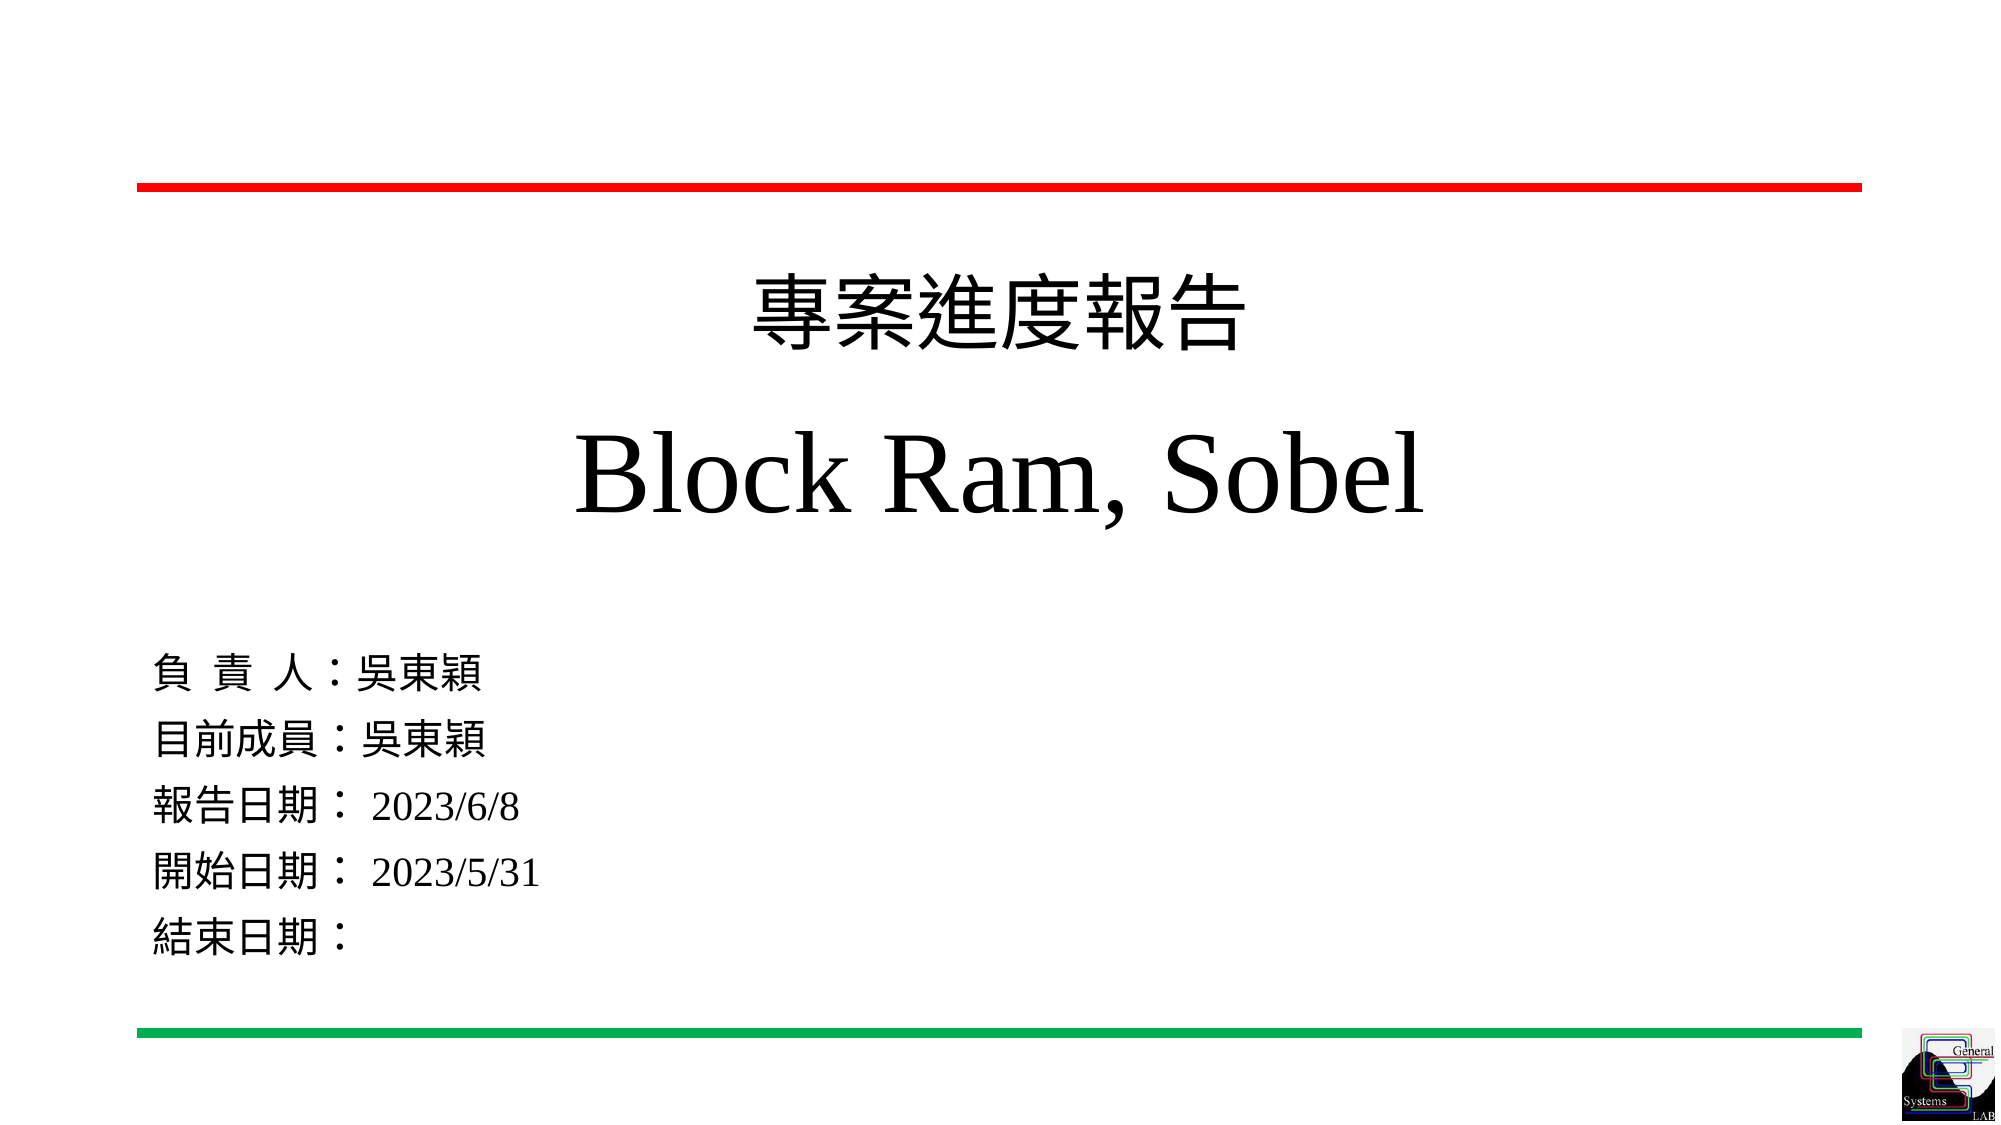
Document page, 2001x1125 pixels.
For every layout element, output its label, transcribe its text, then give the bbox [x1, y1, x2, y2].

subtitle 負 責 人：吳東穎 目前成員：吳東穎 報告日期：2023/6/8 開始日期：2023/5/31 結束日期： [137, 645, 1863, 1027]
title 專案進度報告 Block Ram, Sobel [137, 227, 1863, 645]
picture [1902, 1028, 1995, 1121]
